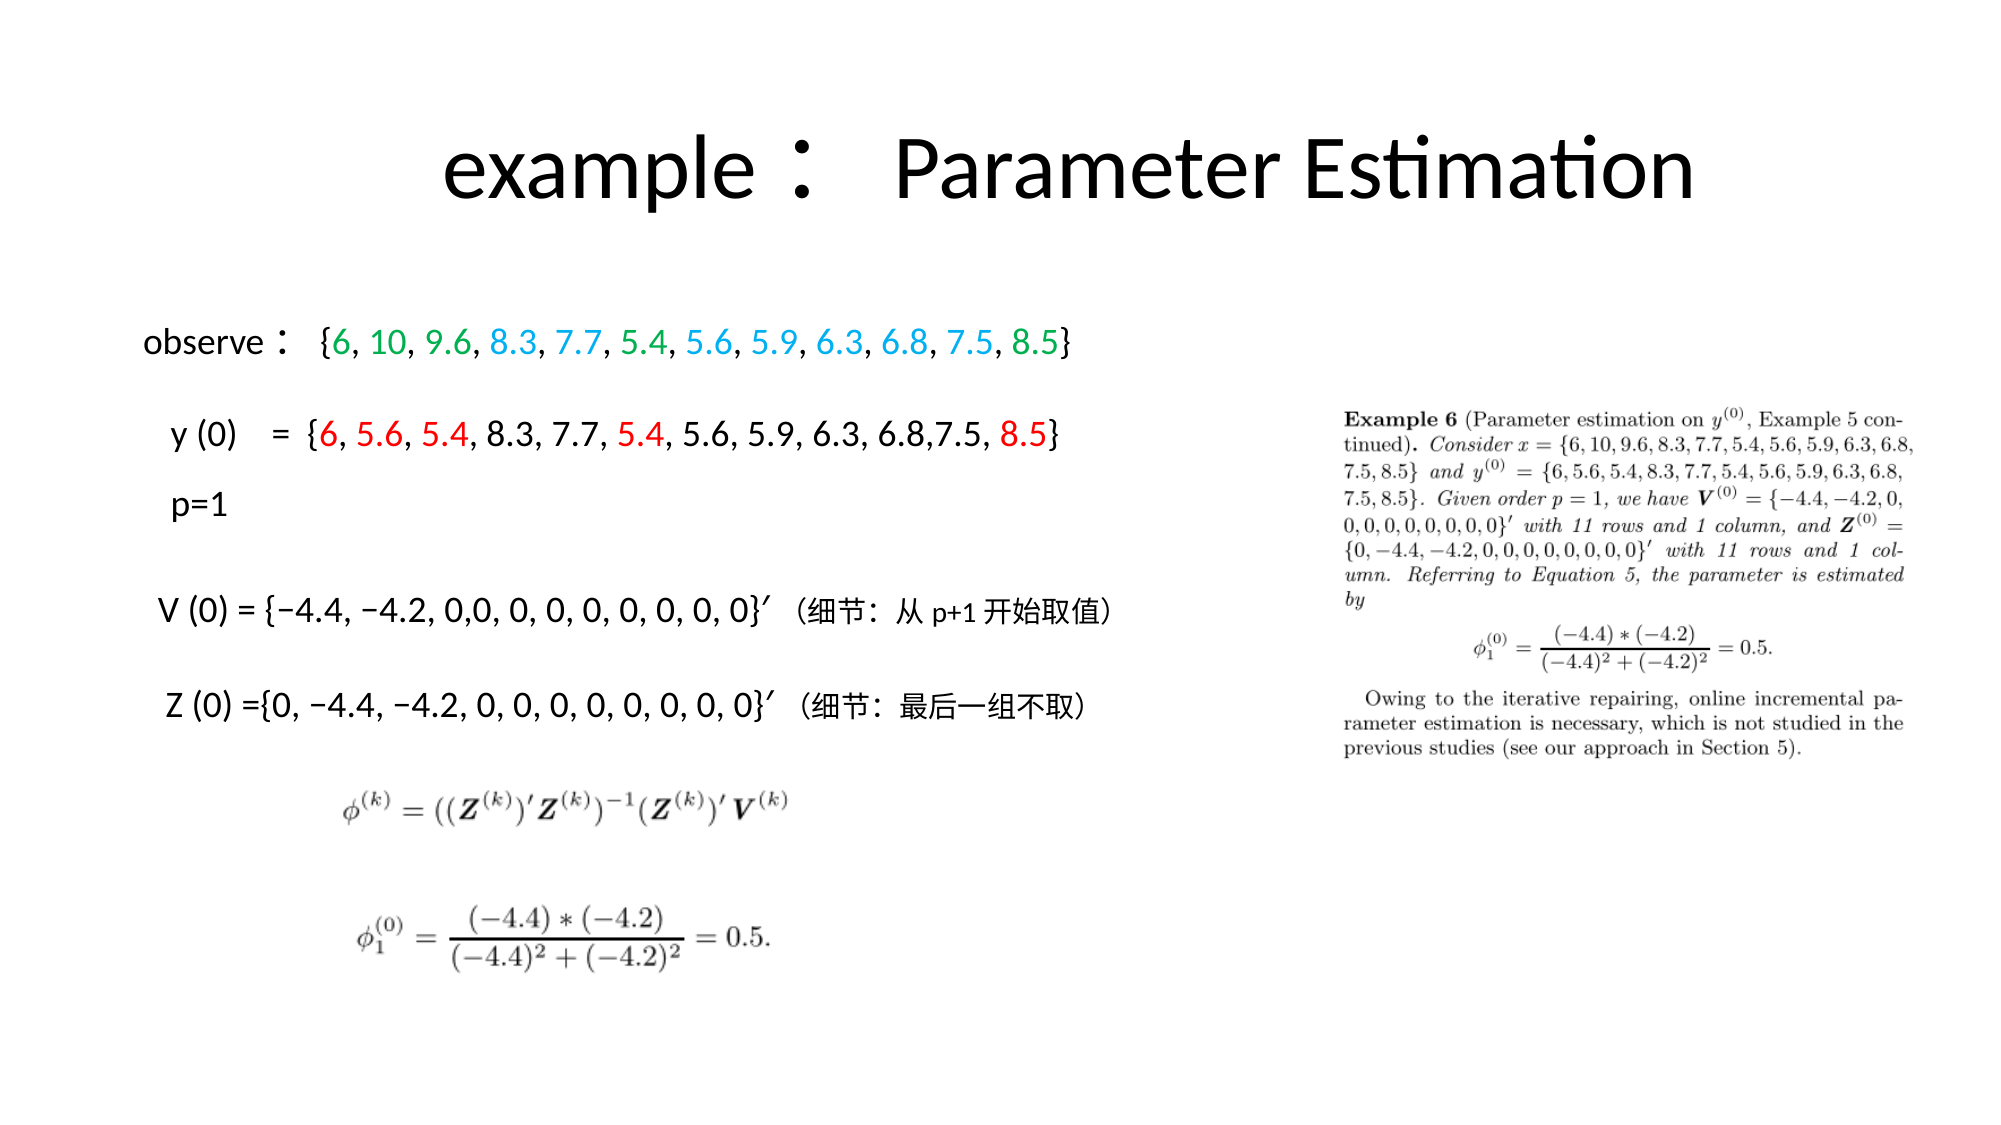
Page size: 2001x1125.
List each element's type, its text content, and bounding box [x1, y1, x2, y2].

text_box observe：{6, 10, 9.6, 8.3, 7.7, 5.4, 5.6, 5.9, 6.3, 6.8, 7.5, 8.5} [128, 309, 1086, 369]
title example：Parameter Estimation [137, 59, 1863, 278]
text_box p=1 [155, 471, 244, 532]
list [1322, 389, 1932, 766]
text_box Z (0) ={0, −4.4, −4.2, 0, 0, 0, 0, 0, 0, 0, 0}′（细节：最后一组不取） [150, 672, 1120, 732]
picture [328, 778, 837, 846]
text_box y (0) = {6, 5.6, 5.4, 8.3, 7.7, 5.4, 5.6, 5.9, 6.3, 6.8,7.5, 8.5} [155, 401, 1268, 462]
picture [343, 862, 821, 985]
text_box V (0) = {−4.4, −4.2, 0,0, 0, 0, 0, 0, 0, 0, 0}′（细节：从p+1开始取值） [143, 532, 1280, 637]
